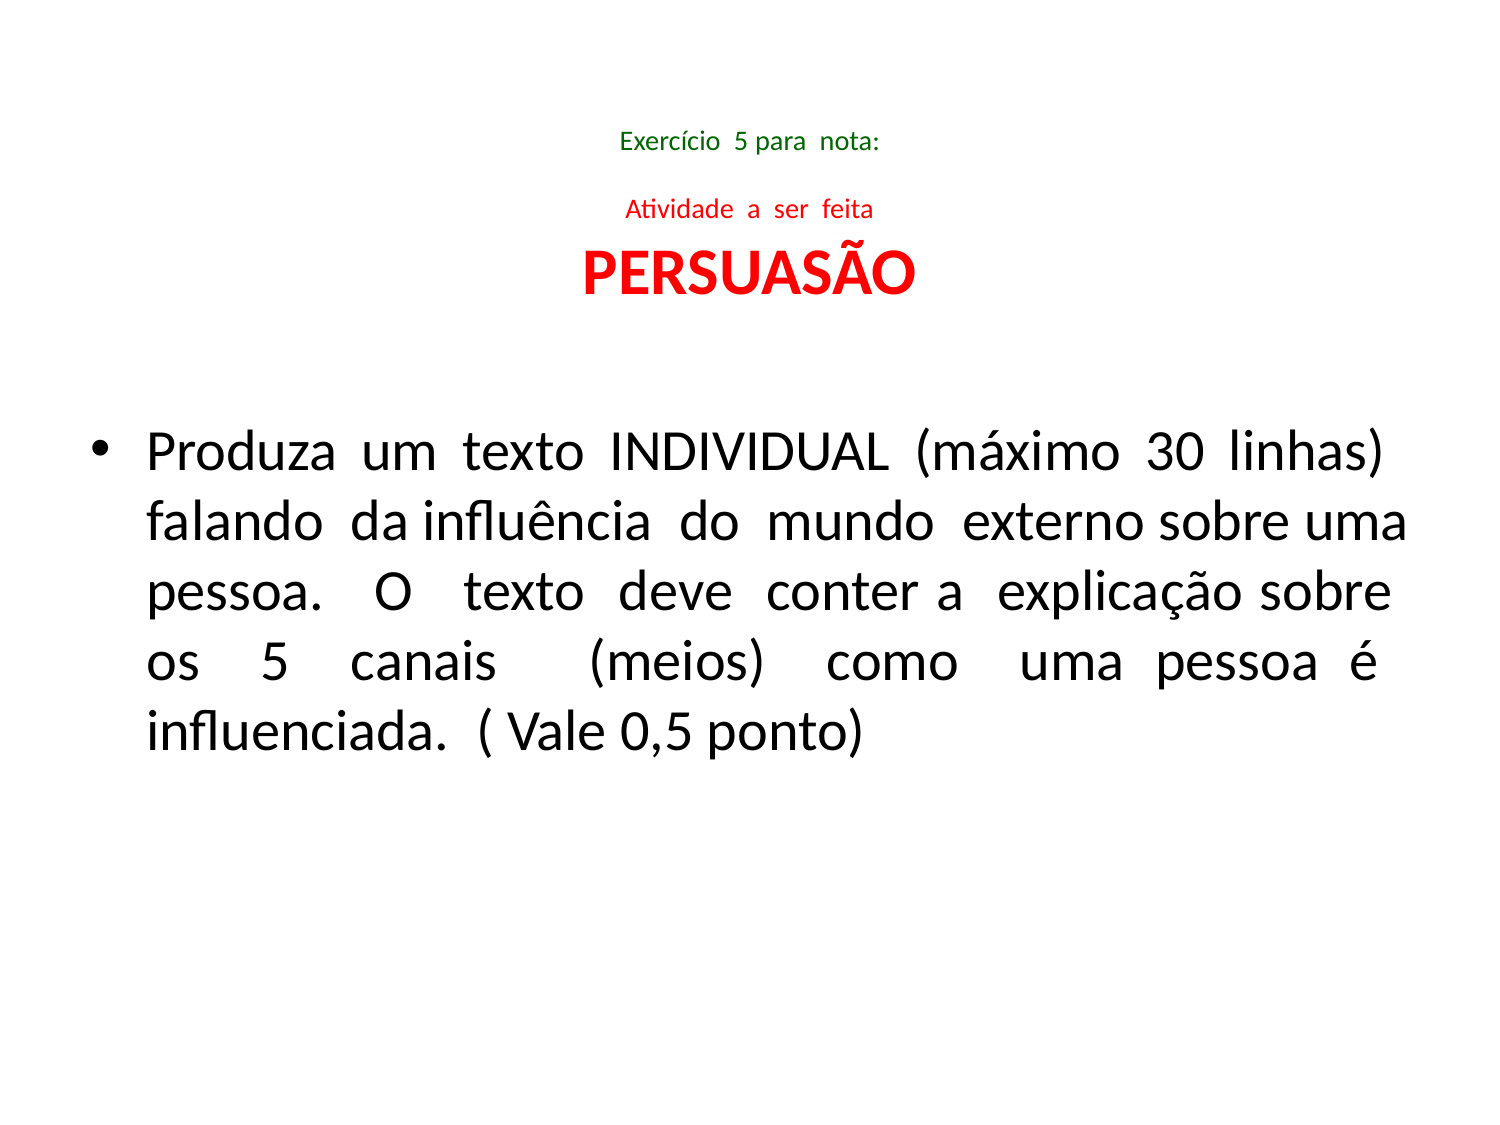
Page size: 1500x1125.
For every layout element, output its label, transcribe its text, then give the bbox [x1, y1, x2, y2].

list PERSUASÃO Produza um texto INDIVIDUAL (máximo 30 linhas) falando da influência do mundo externo sobre uma pessoa. O texto deve conter a explicação sobre os 5 canais (meios) como uma pessoa é influenciada. ( Vale 0,5 ponto) [75, 219, 1425, 1005]
title Exercício 5 para nota: Atividade a ser feita [75, 45, 1425, 219]
